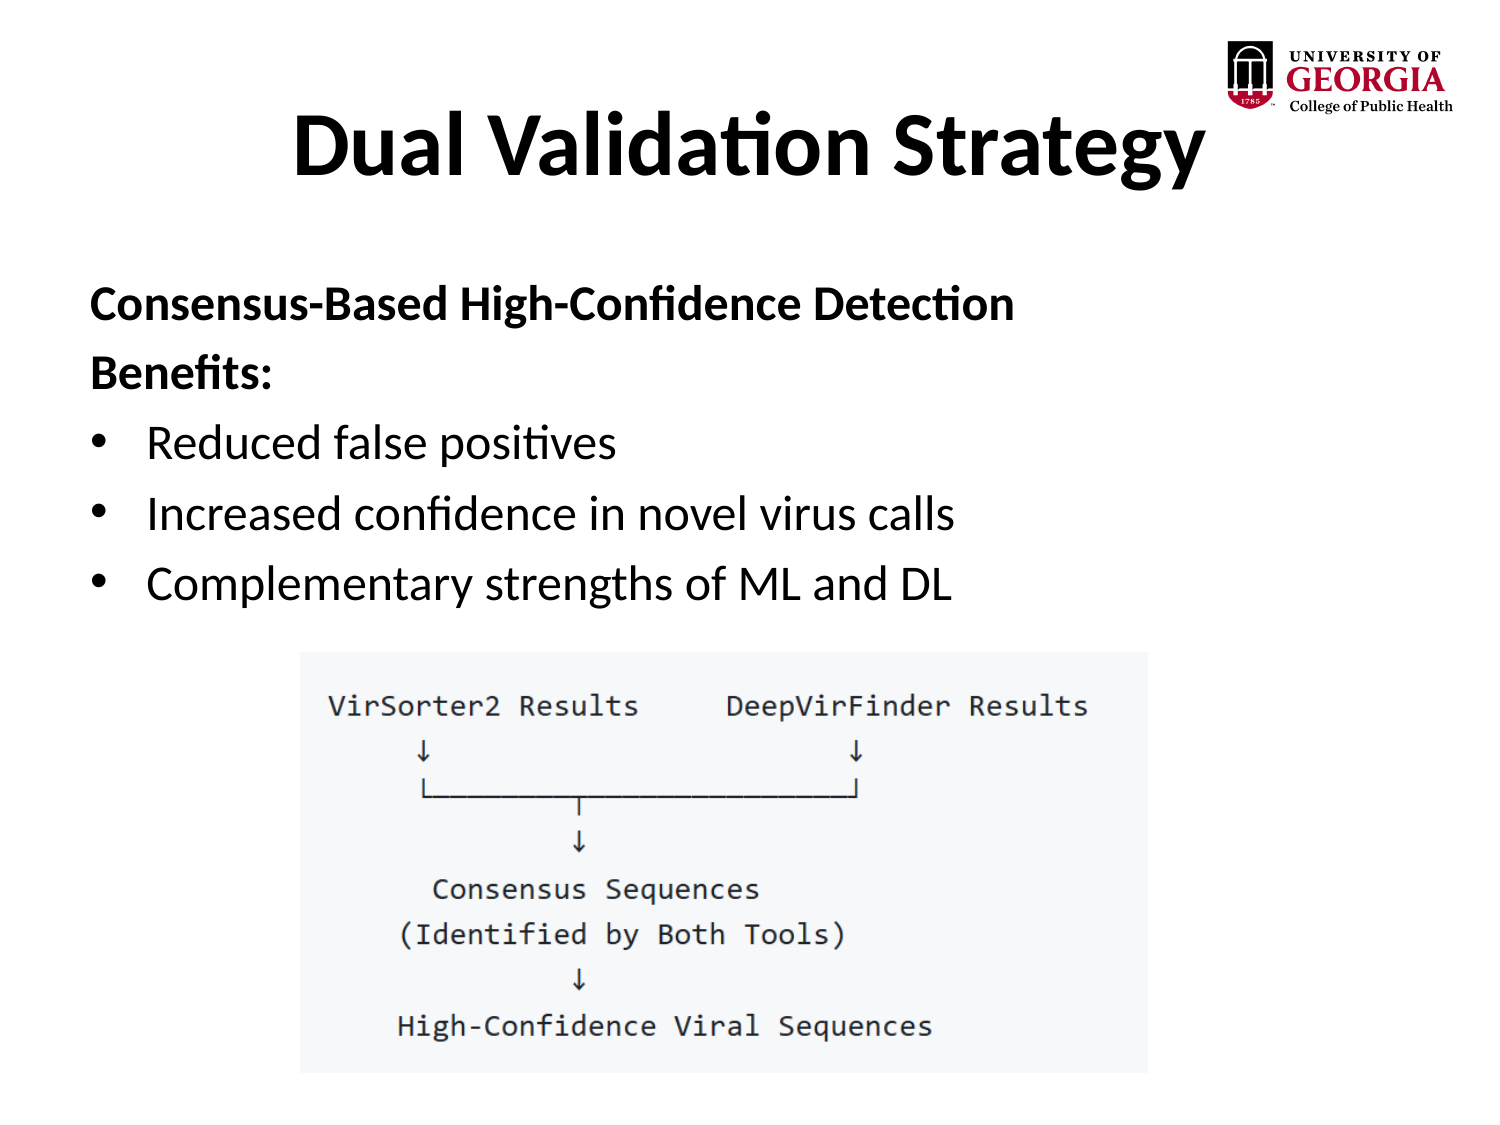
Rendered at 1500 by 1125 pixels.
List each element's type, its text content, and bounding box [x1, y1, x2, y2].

picture [299, 652, 1148, 1073]
title Dual Validation Strategy [75, 45, 1425, 233]
picture [1220, 37, 1466, 121]
list Consensus-Based High-Confidence Detection Benefits: Reduced false positives Increased confidence in novel virus calls Complementary strengths of ML and DL [75, 262, 1425, 636]
